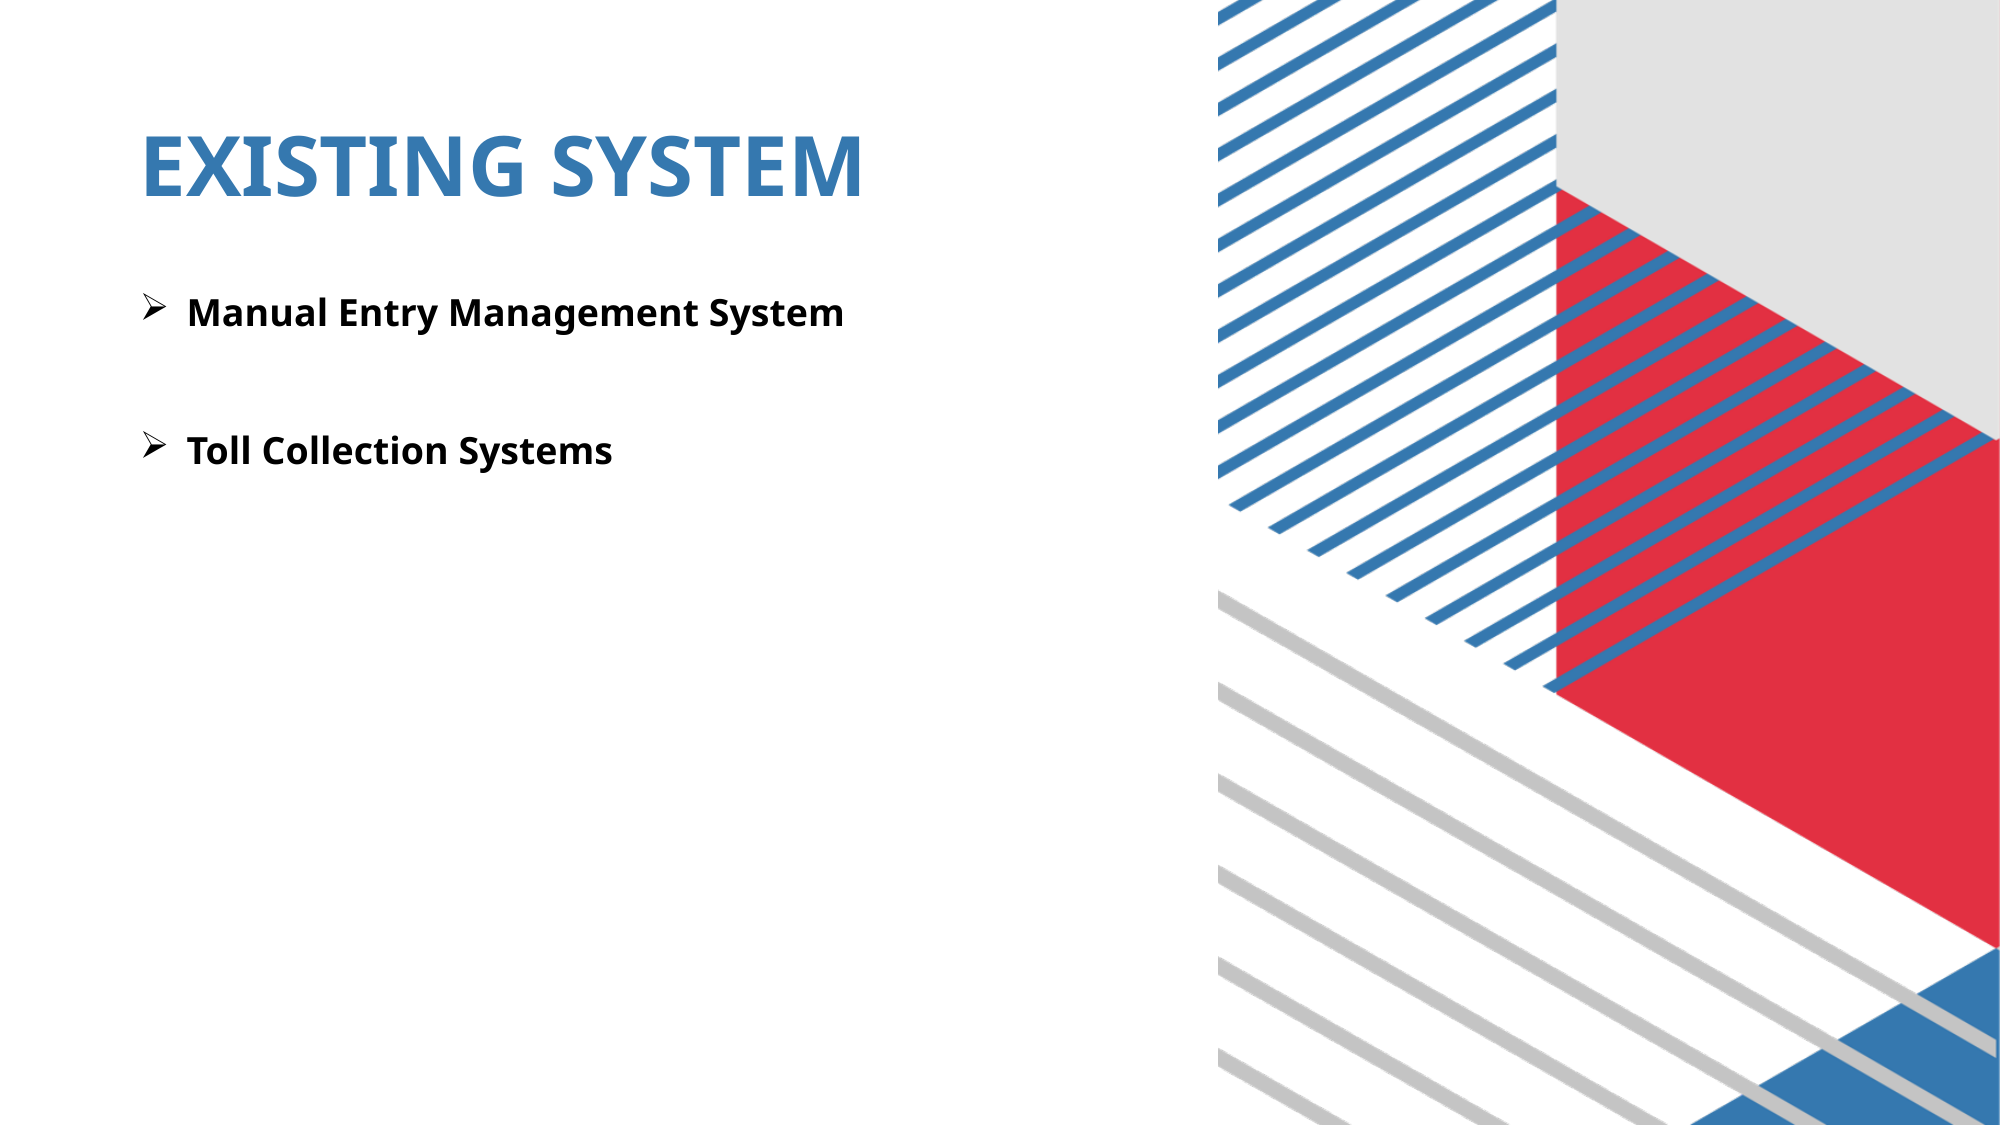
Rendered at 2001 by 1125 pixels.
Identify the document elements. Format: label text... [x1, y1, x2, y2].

list Manual Entry Management System Toll Collection Systems [125, 275, 1166, 813]
picture [1218, 0, 2000, 1125]
title EXISTING SYSTEM [125, 117, 1188, 313]
